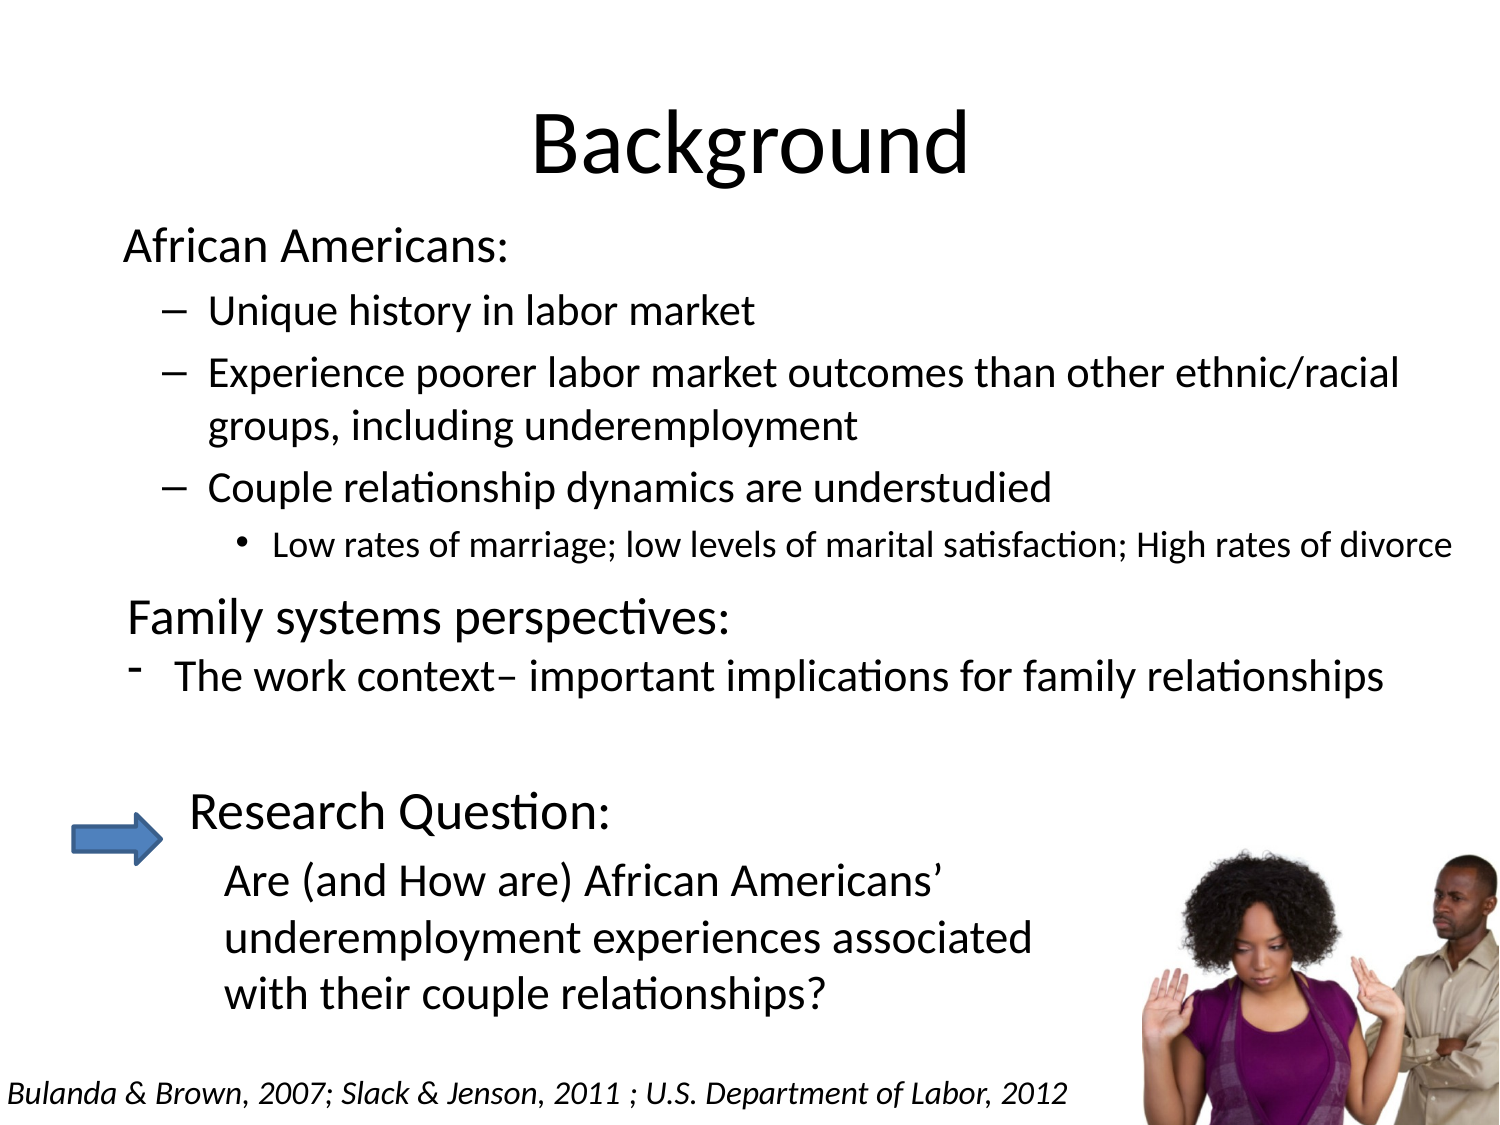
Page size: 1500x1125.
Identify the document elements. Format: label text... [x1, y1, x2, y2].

text_box Bulanda & Brown, 2007; Slack & Jenson, 2011 ; U.S. Department of Labor, 2012 [0, 1063, 1091, 1119]
text_box Family systems perspectives: The work context– important implications for family relationships [37, 575, 1409, 708]
list African Americans: Unique history in labor market Experience poorer labor market outcomes than other ethnic/racial groups, including underemployment Couple relationship dynamics are understudied Low rates of marriage; low levels of marital satisfaction; High rates of divorce [73, 204, 1474, 588]
title Background [76, 42, 1427, 204]
text_box Research Question: Are (and How are) African Americans’ underemployment experiences associated with their couple relationships? [137, 767, 1108, 1027]
picture [1141, 838, 1499, 1125]
text_box [71, 812, 137, 867]
